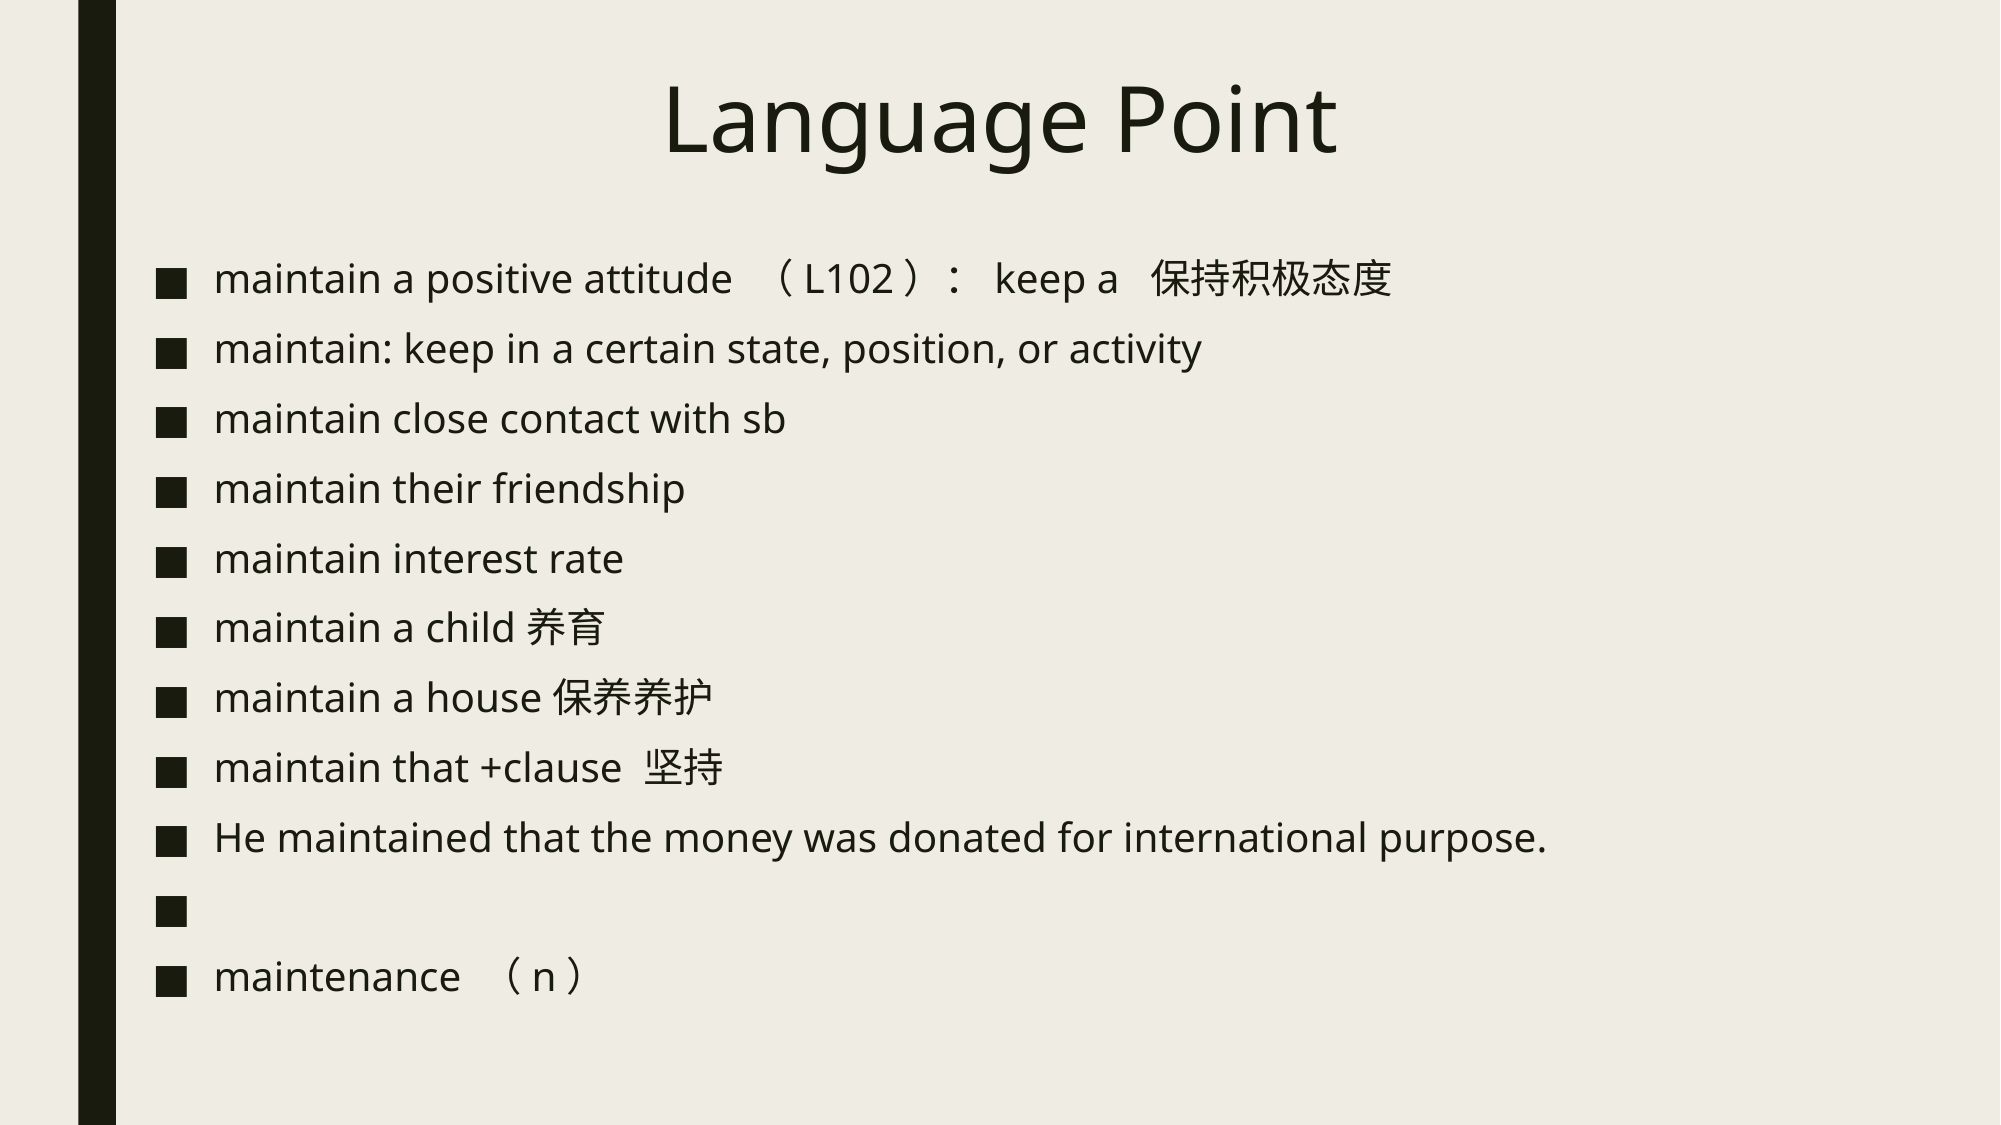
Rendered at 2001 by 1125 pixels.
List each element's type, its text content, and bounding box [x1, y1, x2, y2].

title Language Point [137, 66, 1863, 192]
list maintain a positive attitude （L102）：keep a 保持积极态度 maintain: keep in a certain state, position, or activity maintain close contact with sb maintain their friendship maintain interest rate maintain a child养育 maintain a house保养养护 maintain that +clause 坚持 He maintained that the money was donated for international purpose. maintenance （n） [137, 249, 1863, 1014]
